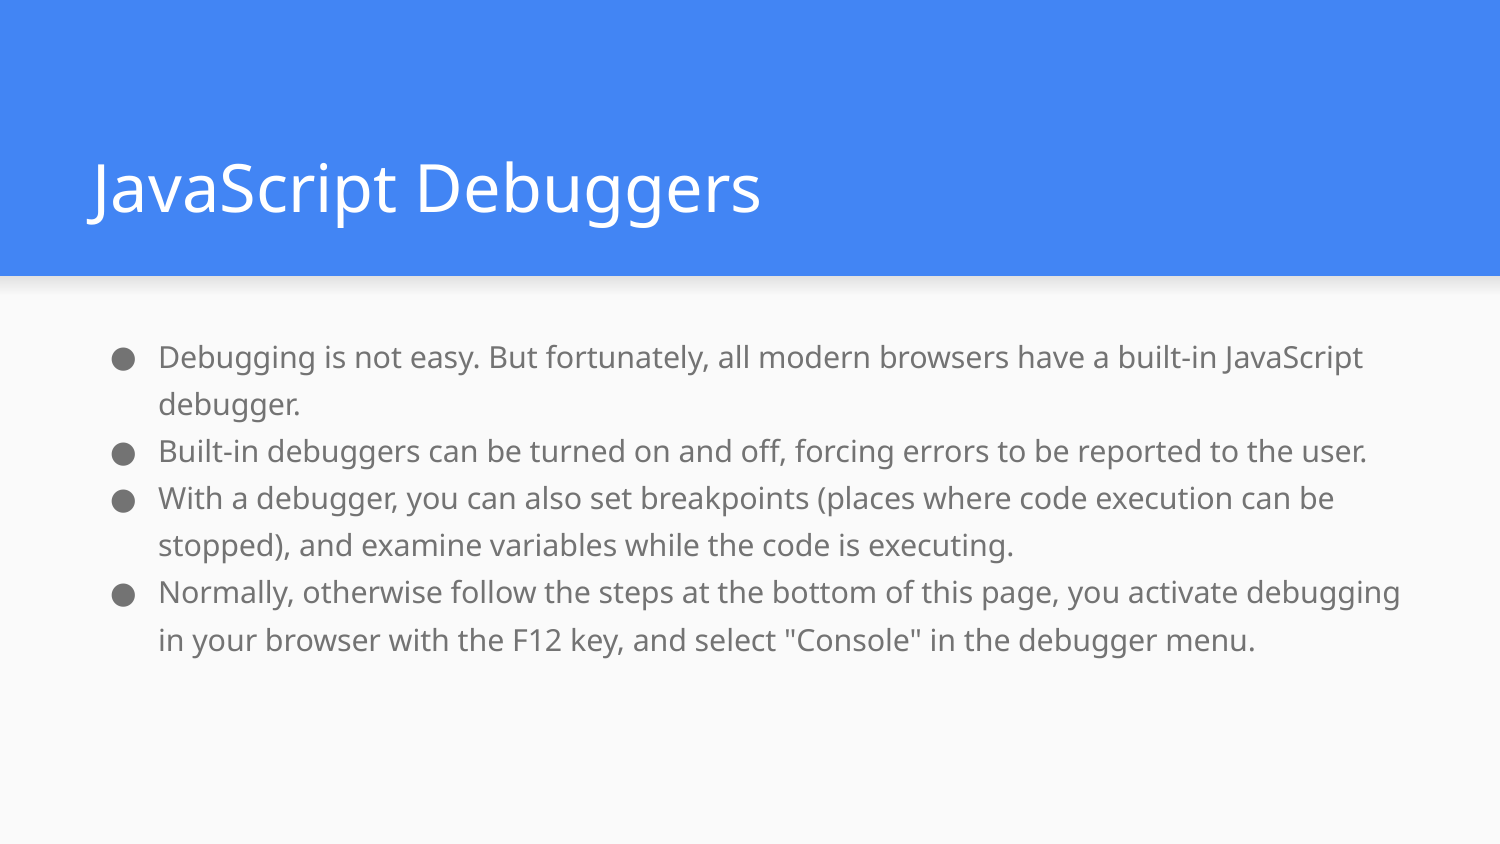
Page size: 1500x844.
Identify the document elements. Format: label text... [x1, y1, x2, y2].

list Debugging is not easy. But fortunately, all modern browsers have a built-in JavaScript debugger. Built-in debuggers can be turned on and off, forcing errors to be reported to the user. With a debugger, you can also set breakpoints (places where code execution can be stopped), and examine variables while the code is executing. Normally, otherwise follow the steps at the bottom of this page, you activate debugging in your browser with the F12 key, and select "Console" in the debugger menu. [77, 314, 1427, 760]
title JavaScript Debuggers [77, 121, 1427, 248]
